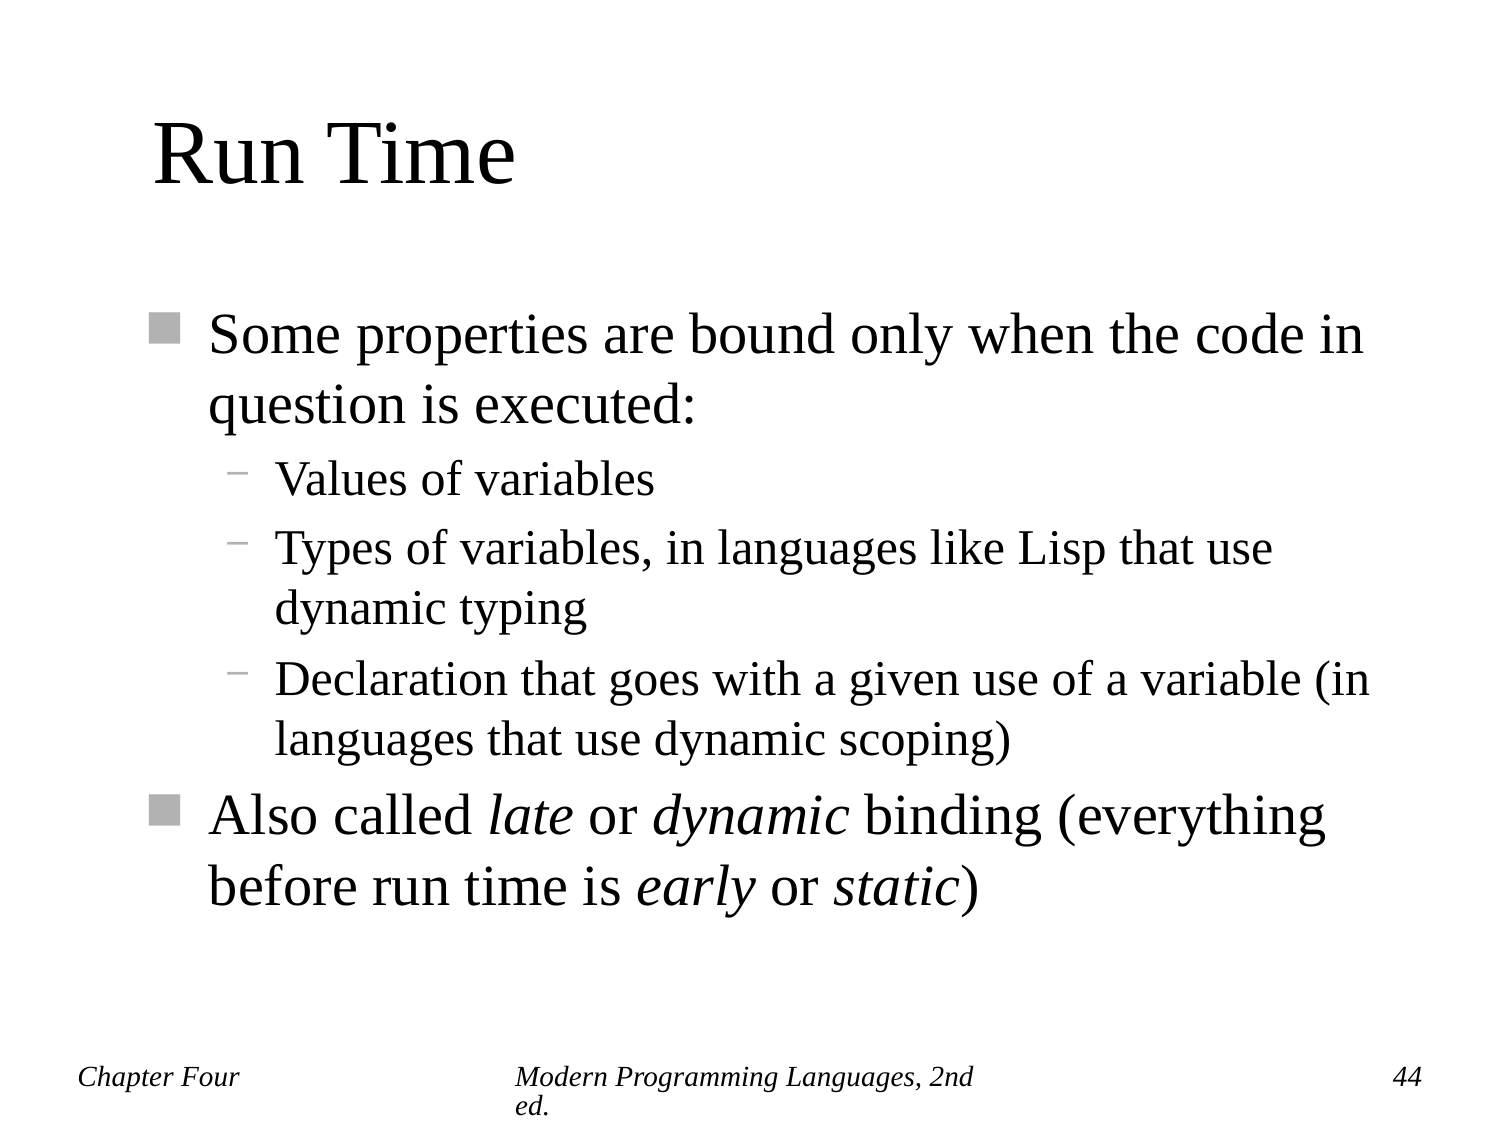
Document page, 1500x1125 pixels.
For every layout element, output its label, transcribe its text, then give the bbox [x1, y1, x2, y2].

slide_number 44 [1124, 1036, 1438, 1113]
list Some properties are bound only when the code in question is executed: Values of variables Types of variables, in languages like Lisp that use dynamic typing Declaration that goes with a given use of a variable (in languages that use dynamic scoping) Also called late or dynamic binding (everything before run time is early or static) [137, 287, 1413, 963]
footer Modern Programming Languages, 2nd ed. [499, 1036, 1001, 1113]
slide_number Chapter Four [62, 1036, 401, 1113]
title Run Time [137, 56, 1413, 238]
